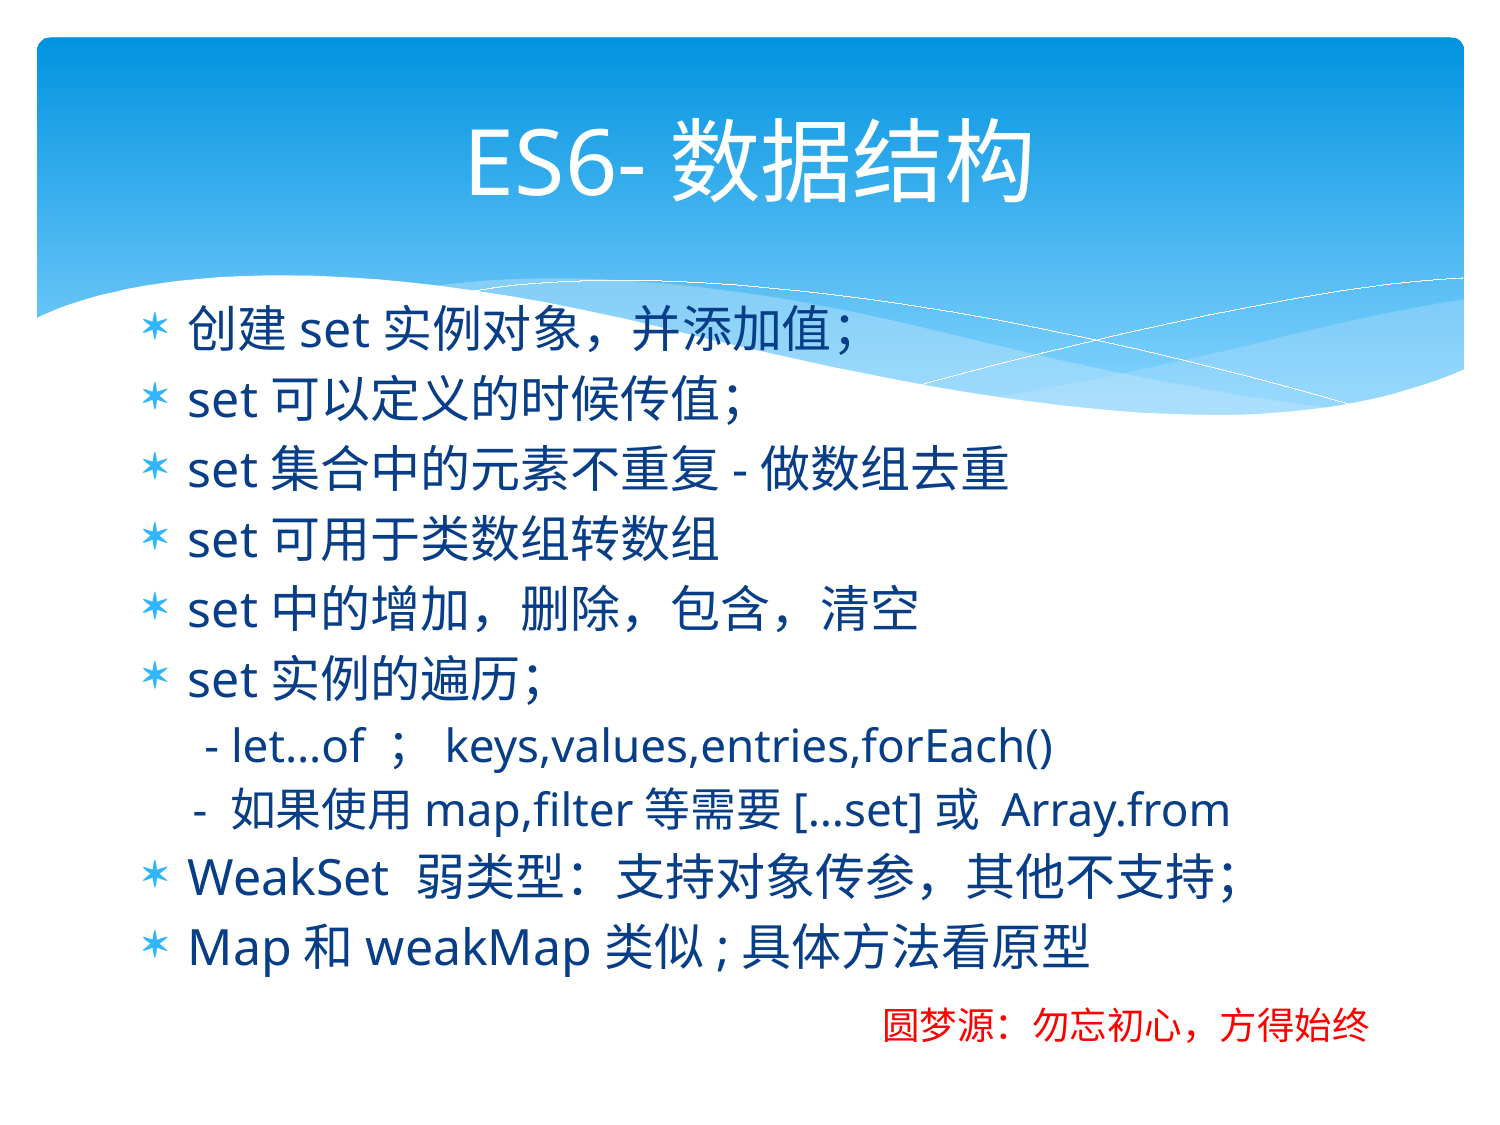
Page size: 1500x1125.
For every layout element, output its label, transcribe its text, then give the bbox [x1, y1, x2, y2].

title ES6-数据结构 [75, 55, 1425, 261]
list 创建set实例对象，并添加值； set可以定义的时候传值； set集合中的元素不重复-做数组去重 set可用于类数组转数组 set中的增加，删除，包含，清空 set实例的遍历； - let…of ；keys,values,entries,forEach() - 如果使用map,filter等需要[…set]或 Array.from WeakSet 弱类型：支持对象传参，其他不支持； Map和weakMap类似;具体方法看原型 [127, 289, 1344, 1124]
